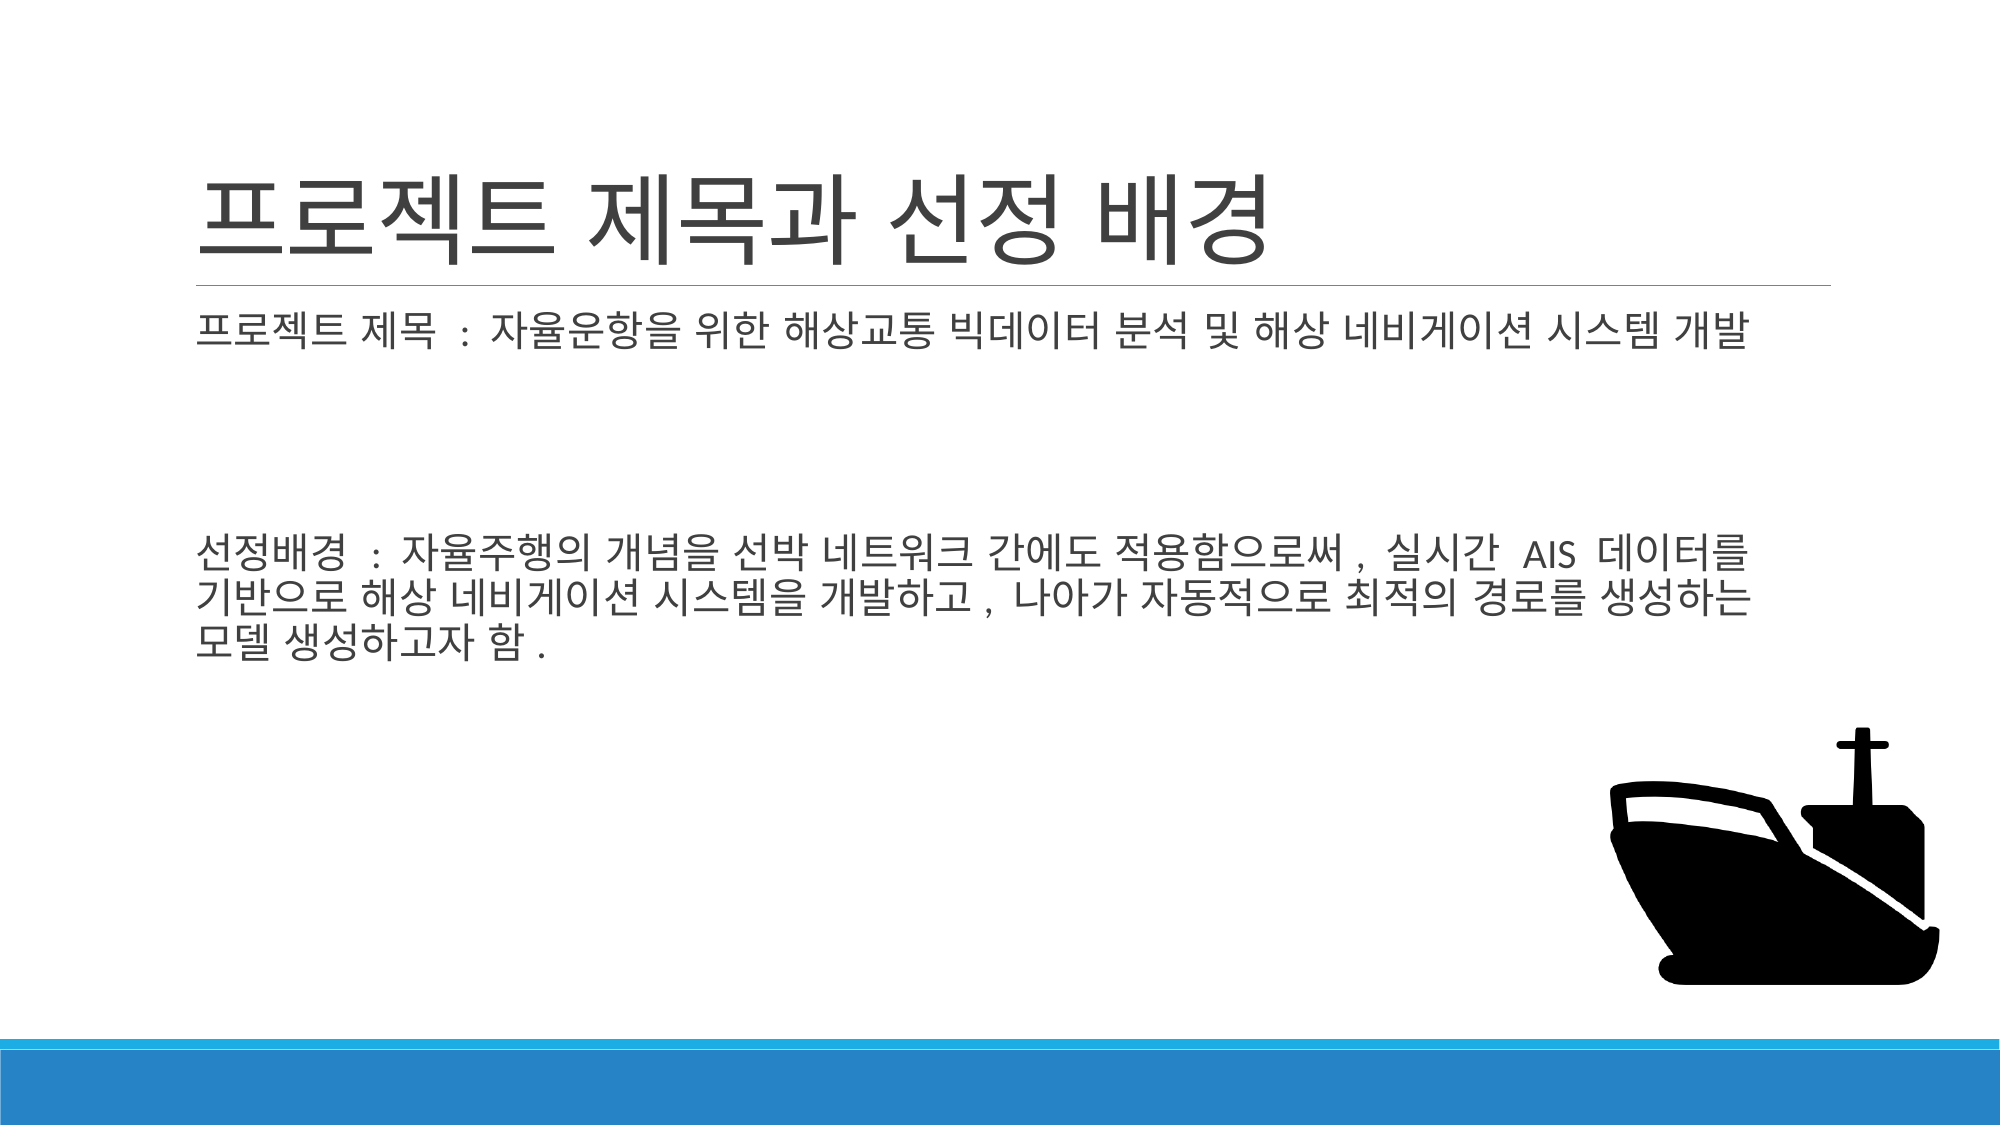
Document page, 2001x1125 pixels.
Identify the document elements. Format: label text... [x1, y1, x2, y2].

title 프로젝트 제목과 선정 배경 [180, 47, 1830, 285]
list 프로젝트 제목 : 자율운항을 위한 해상교통 빅데이터 분석 및 해상 네비게이션 시스템 개발 선정배경 : 자율주행의 개념을 선박 네트워크 간에도 적용함으로써, 실시간 AIS 데이터를 기반으로 해상 네비게이션 시스템을 개발하고, 나아가 자동적으로 최적의 경로를 생성하는 모델 생성하고자 함. [180, 302, 1830, 963]
picture [1561, 693, 1969, 1016]
